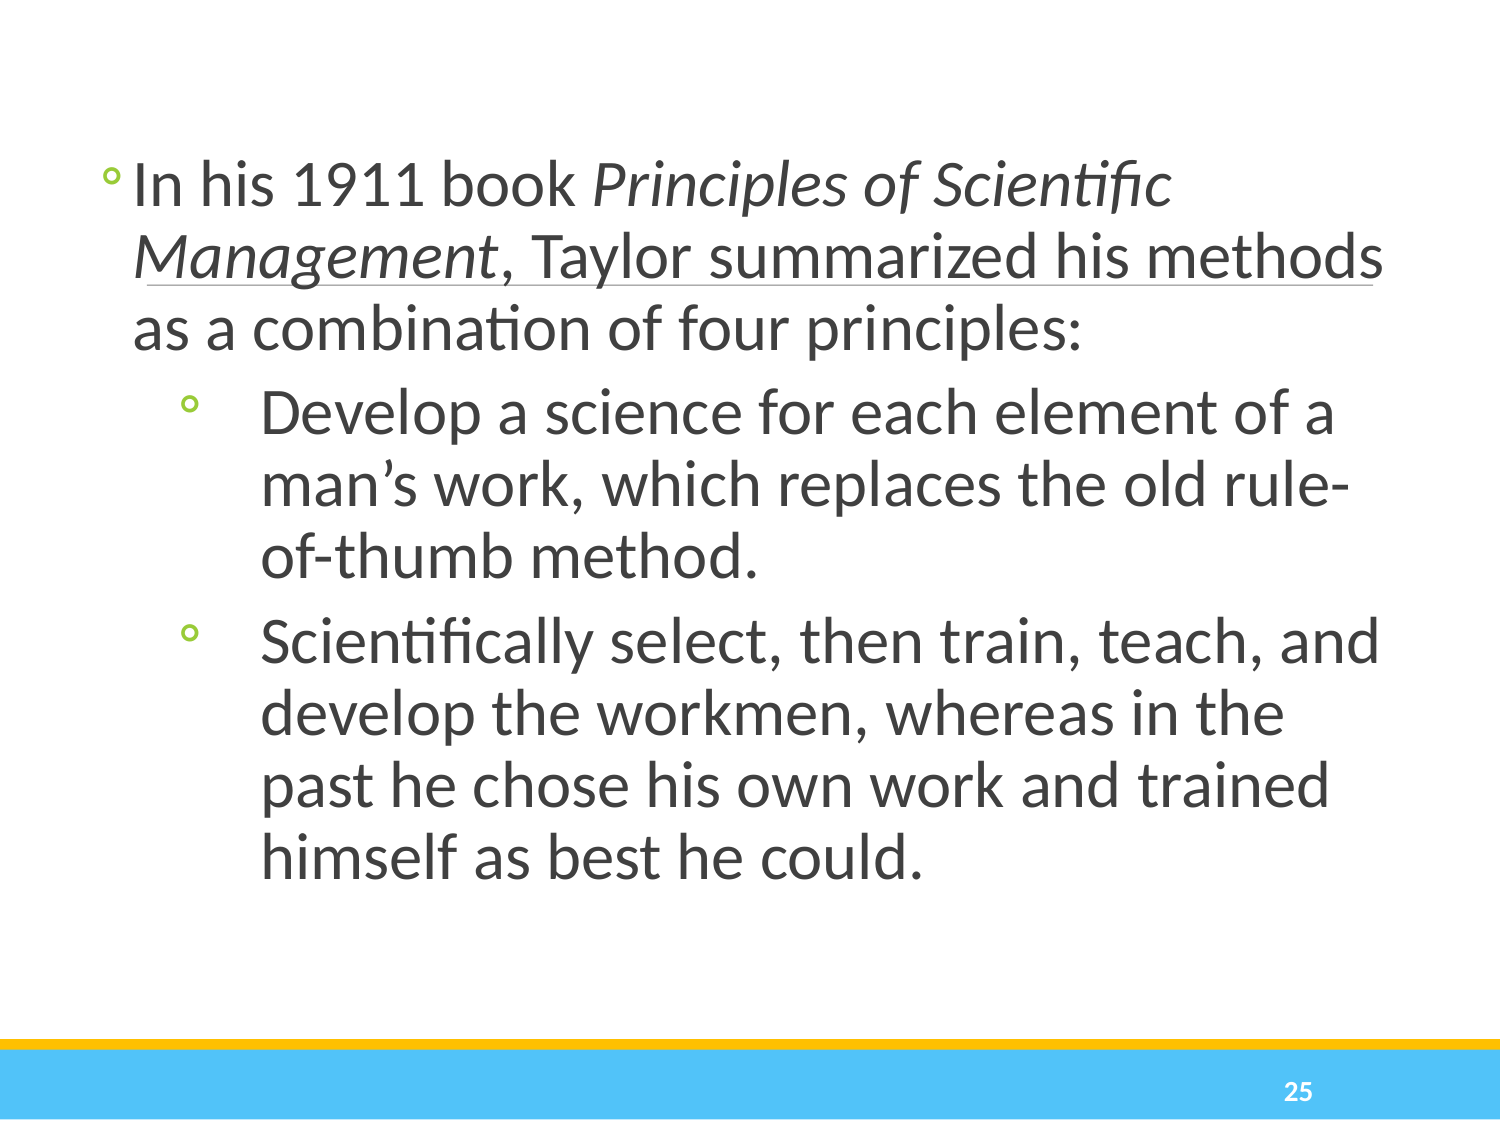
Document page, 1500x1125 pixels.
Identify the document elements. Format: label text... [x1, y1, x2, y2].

list In his 1911 book Principles of Scientific Management, Taylor summarized his methods as a combination of four principles: Develop a science for each element of a man’s work, which replaces the old rule-of-thumb method. Scientifically select, then train, teach, and develop the workmen, whereas in the past he chose his own work and trained himself as best he could. [64, 148, 1406, 911]
slide_number <number> [1218, 1059, 1380, 1120]
